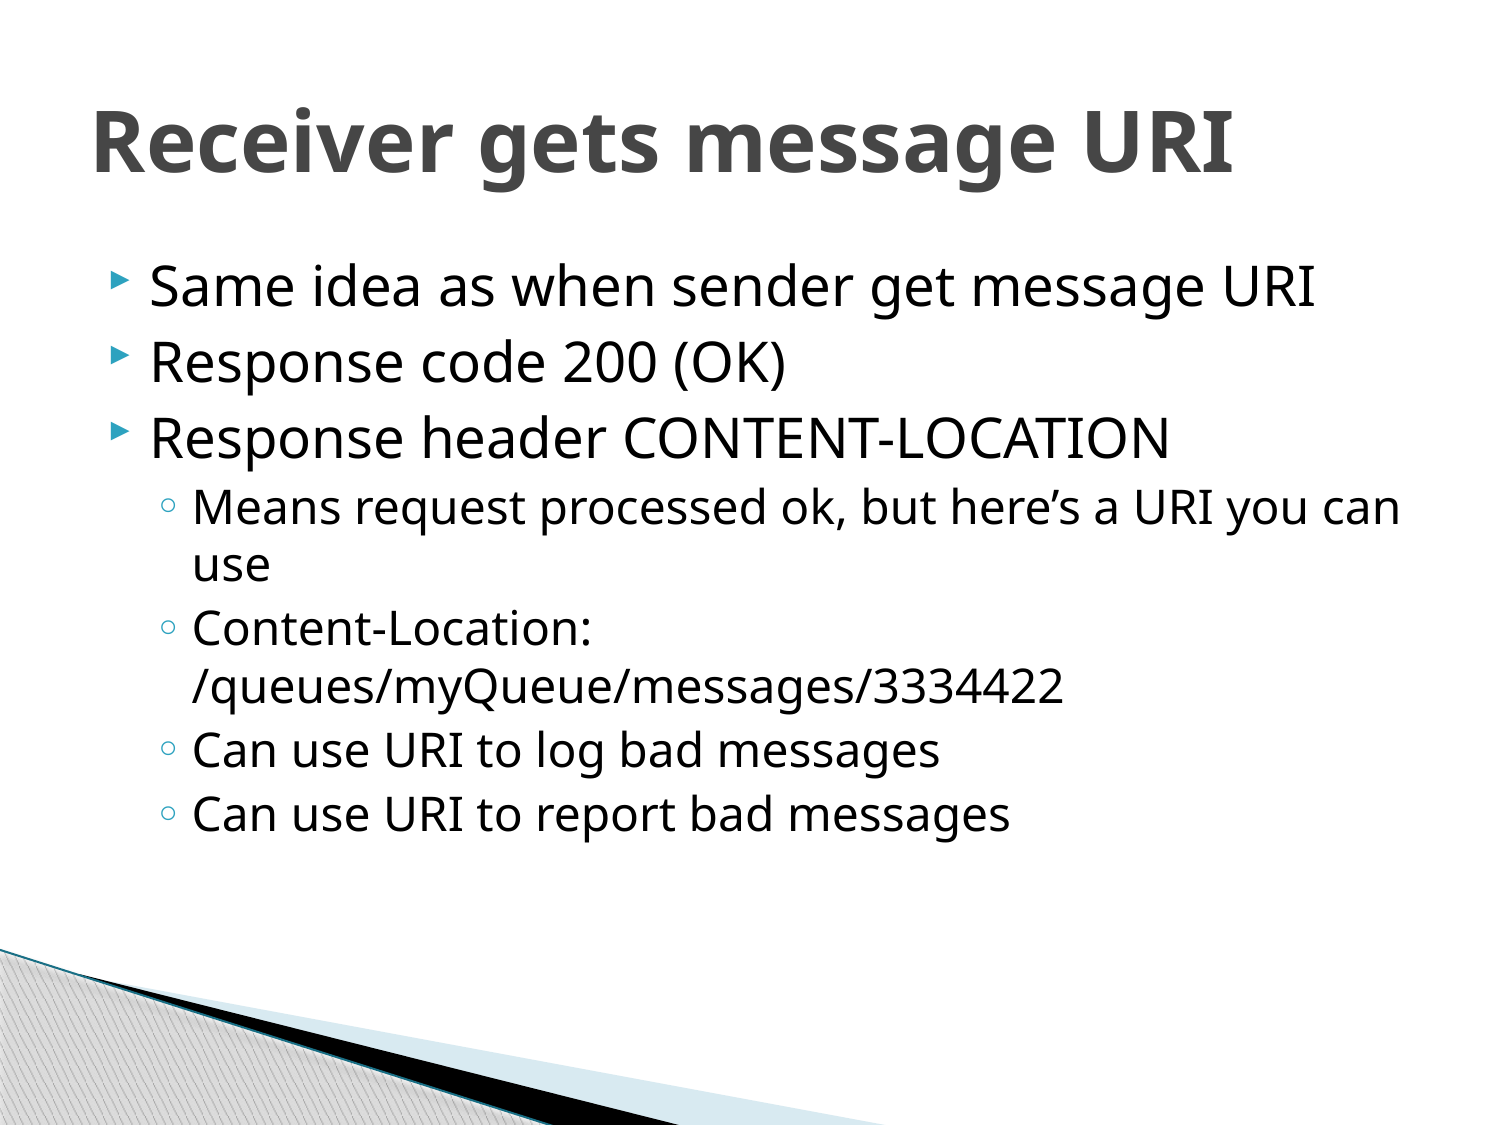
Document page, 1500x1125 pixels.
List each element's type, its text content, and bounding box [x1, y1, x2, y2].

title Receiver gets message URI [75, 45, 1425, 233]
list Same idea as when sender get message URI Response code 200 (OK) Response header CONTENT-LOCATION Means request processed ok, but here’s a URI you can use Content-Location: /queues/myQueue/messages/3334422 Can use URI to log bad messages Can use URI to report bad messages [75, 243, 1425, 986]
